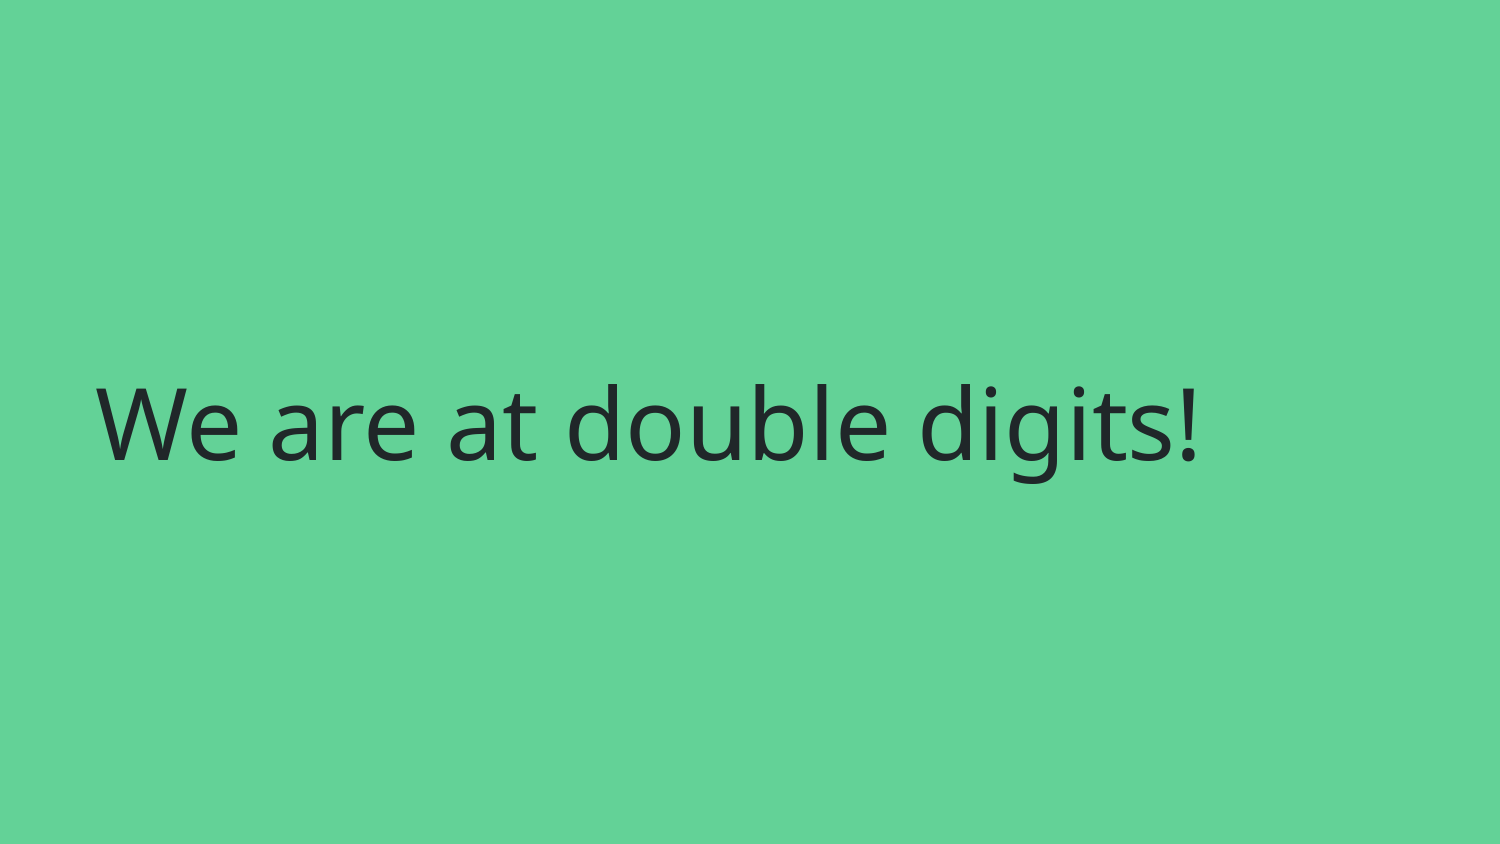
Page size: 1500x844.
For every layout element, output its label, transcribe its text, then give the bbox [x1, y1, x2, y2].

title We are at double digits! [80, 86, 1375, 758]
